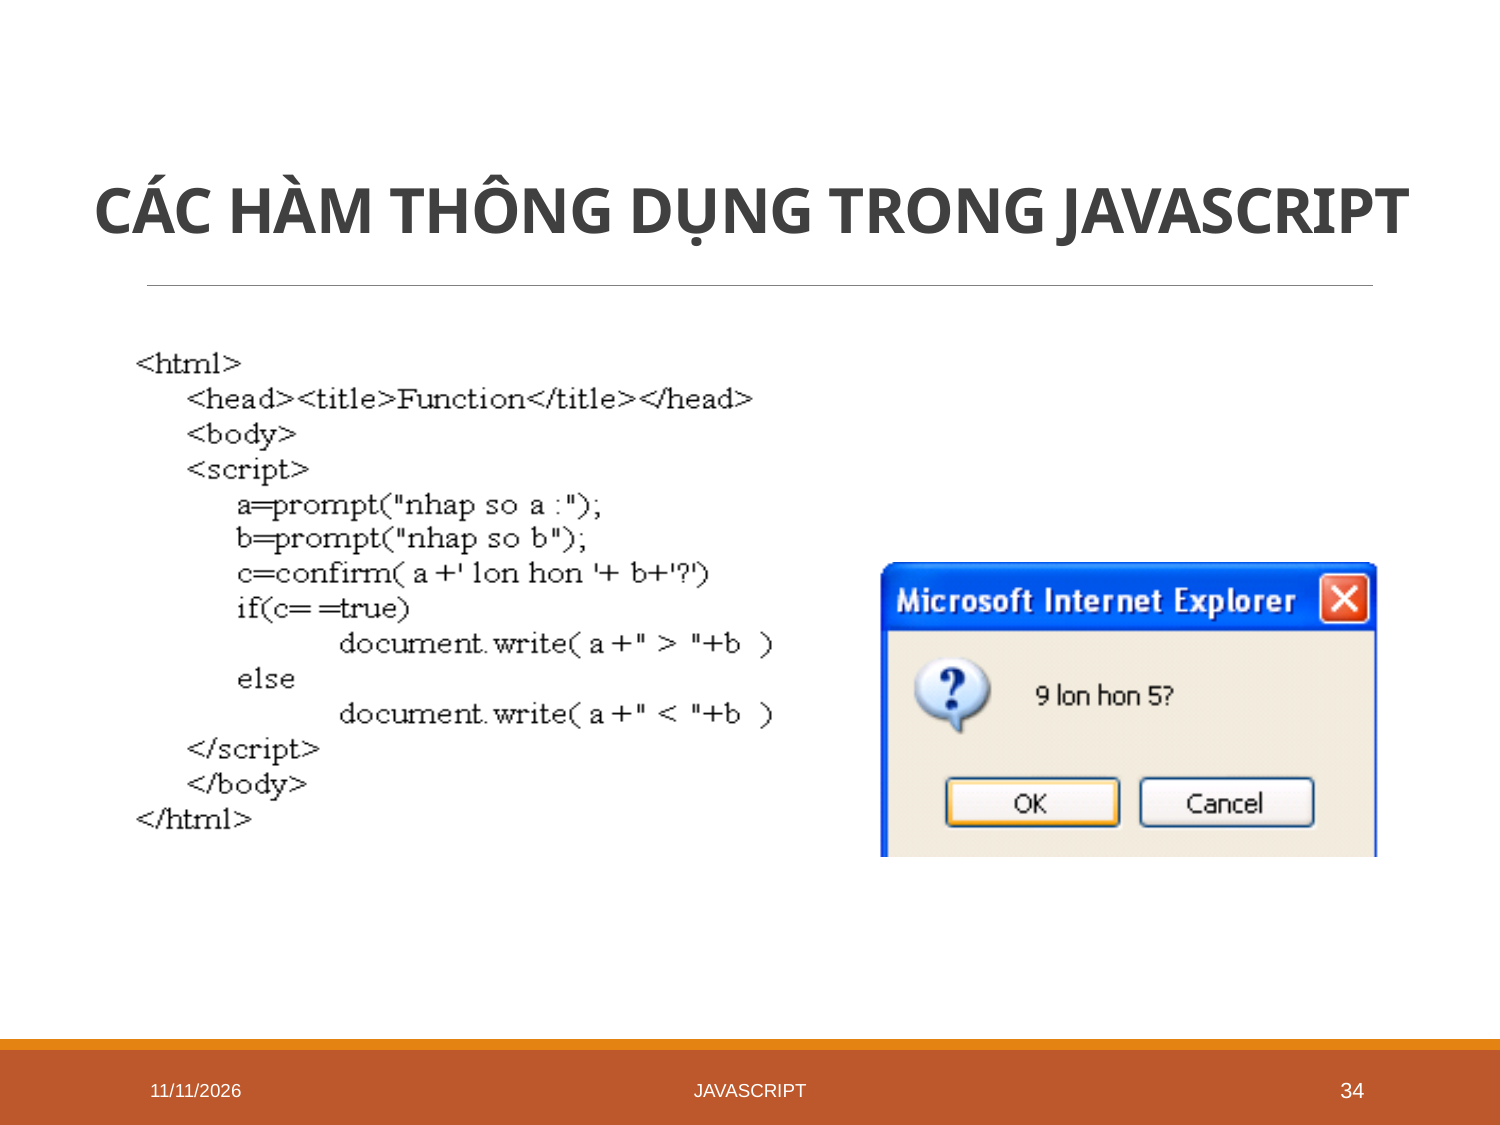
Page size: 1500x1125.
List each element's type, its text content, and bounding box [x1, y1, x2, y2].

picture [878, 561, 1381, 858]
title CÁC HÀM THÔNG DỤNG TRONG JAVASCRIPT [78, 124, 1429, 255]
footer JavaScript [453, 1059, 1047, 1120]
picture [115, 349, 792, 838]
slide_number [135, 1059, 440, 1120]
slide_number 34 [1218, 1059, 1380, 1120]
